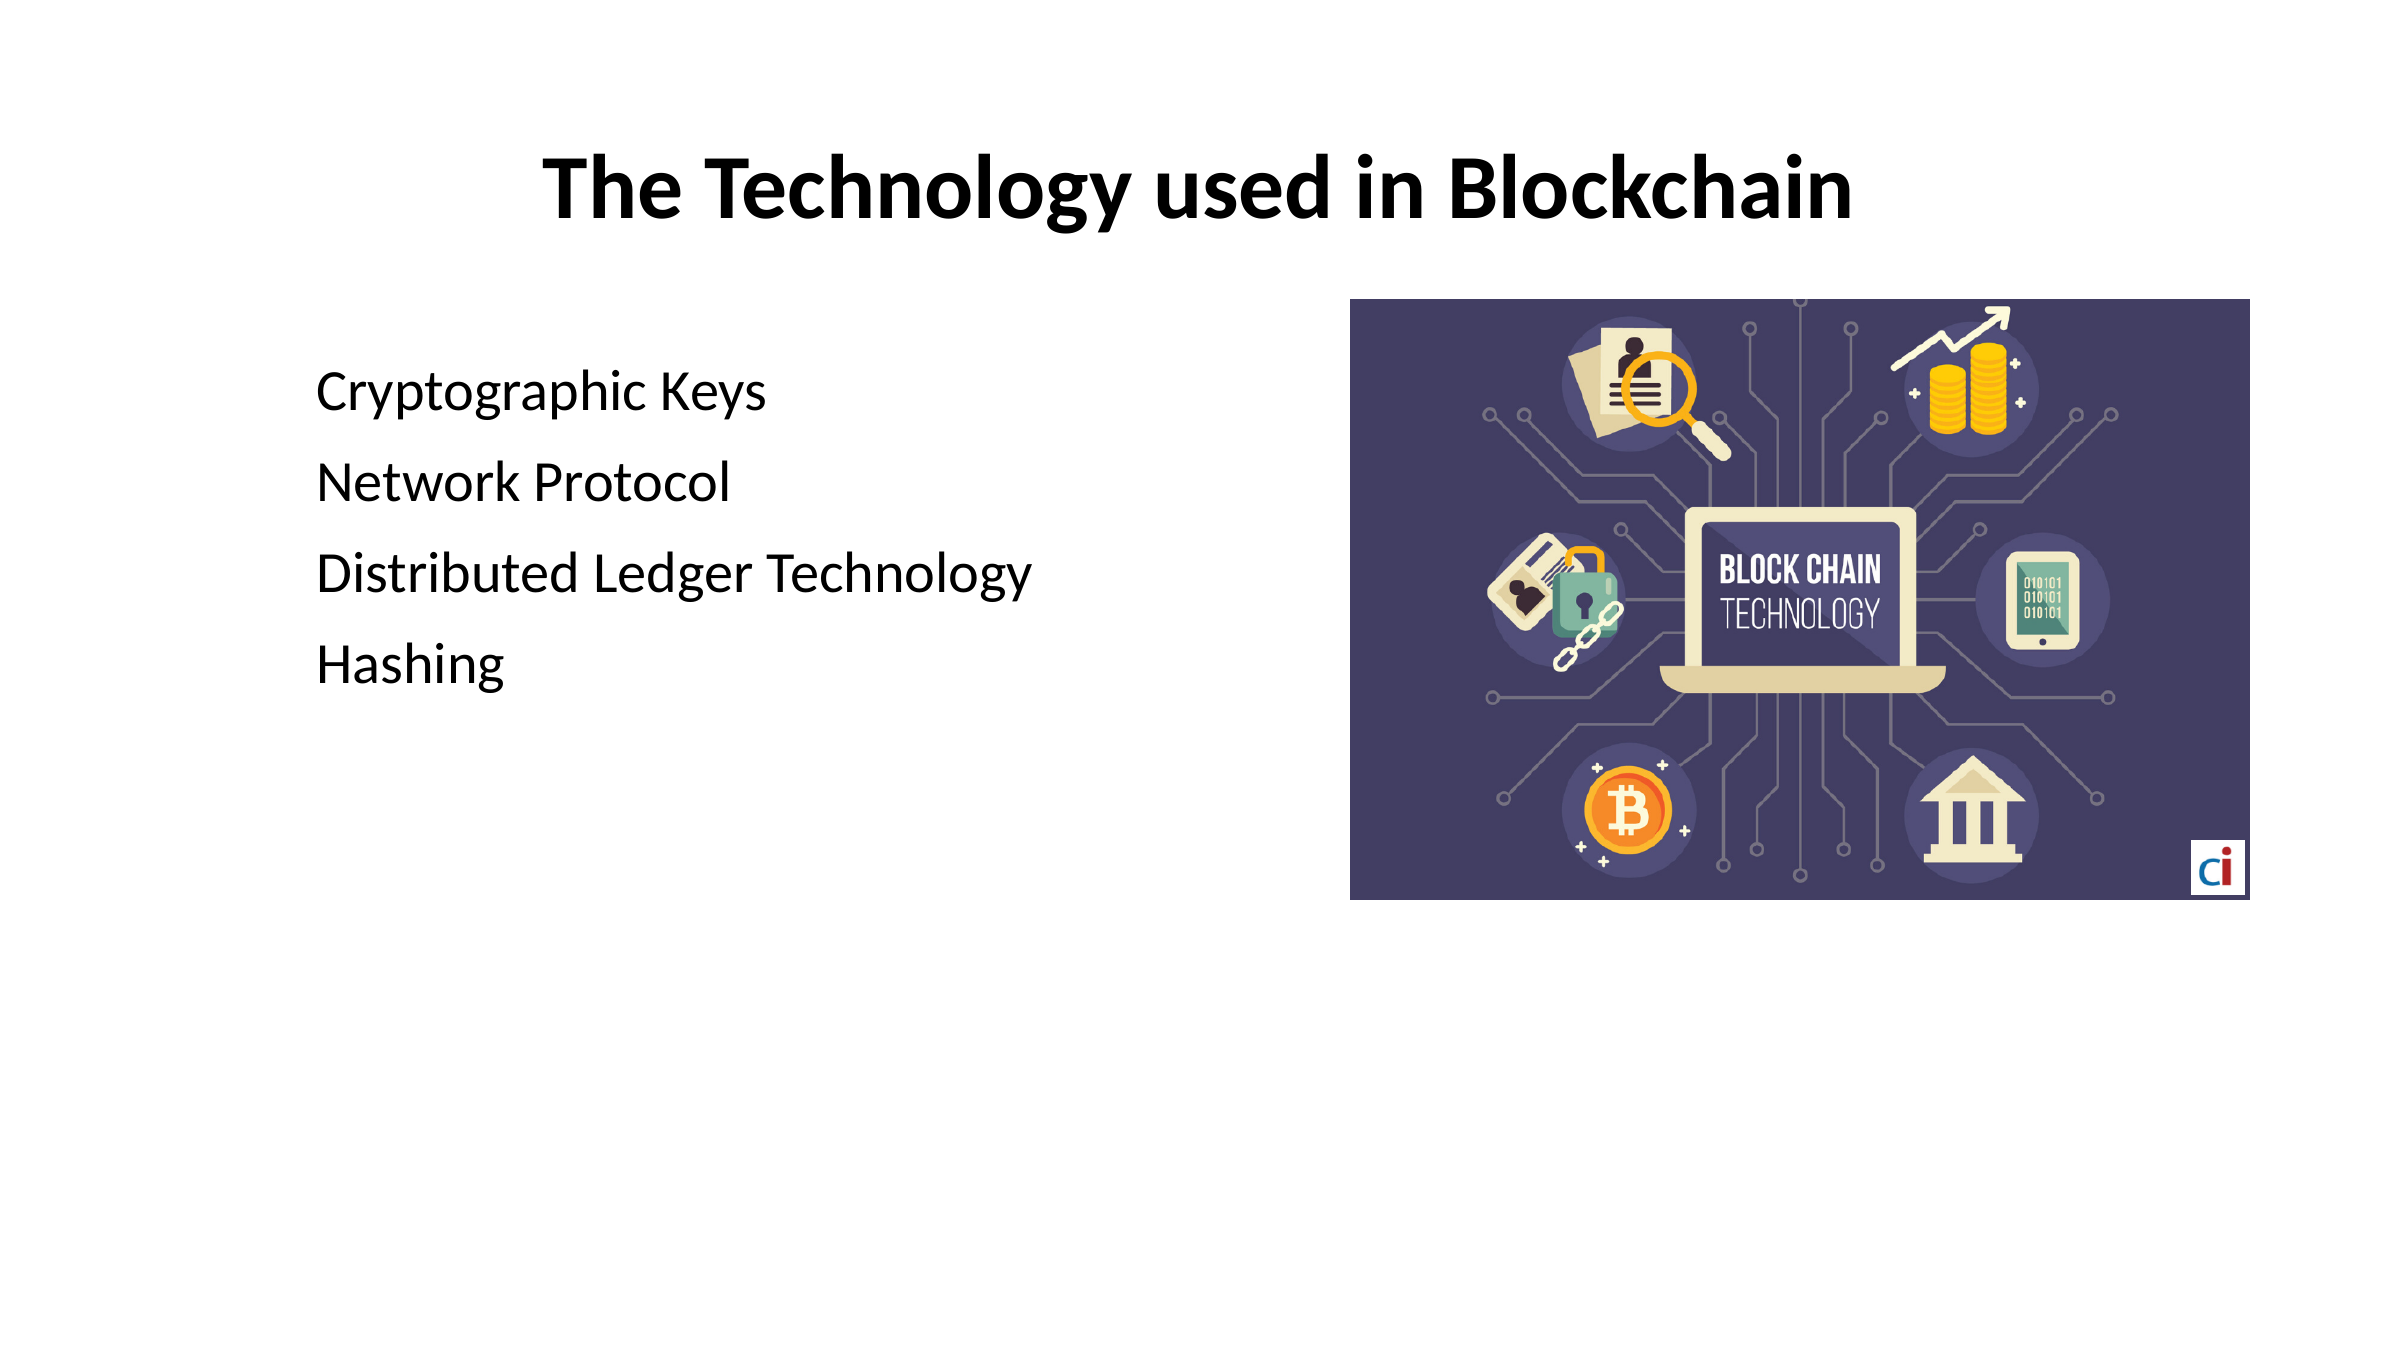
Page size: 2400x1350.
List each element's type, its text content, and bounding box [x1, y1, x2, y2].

text_box The Technology used in Blockchain [527, 74, 1872, 245]
text_box Cryptographic Keys Network Protocol Distributed Ledger Technology Hashing [301, 300, 1049, 703]
picture [1349, 299, 2251, 901]
